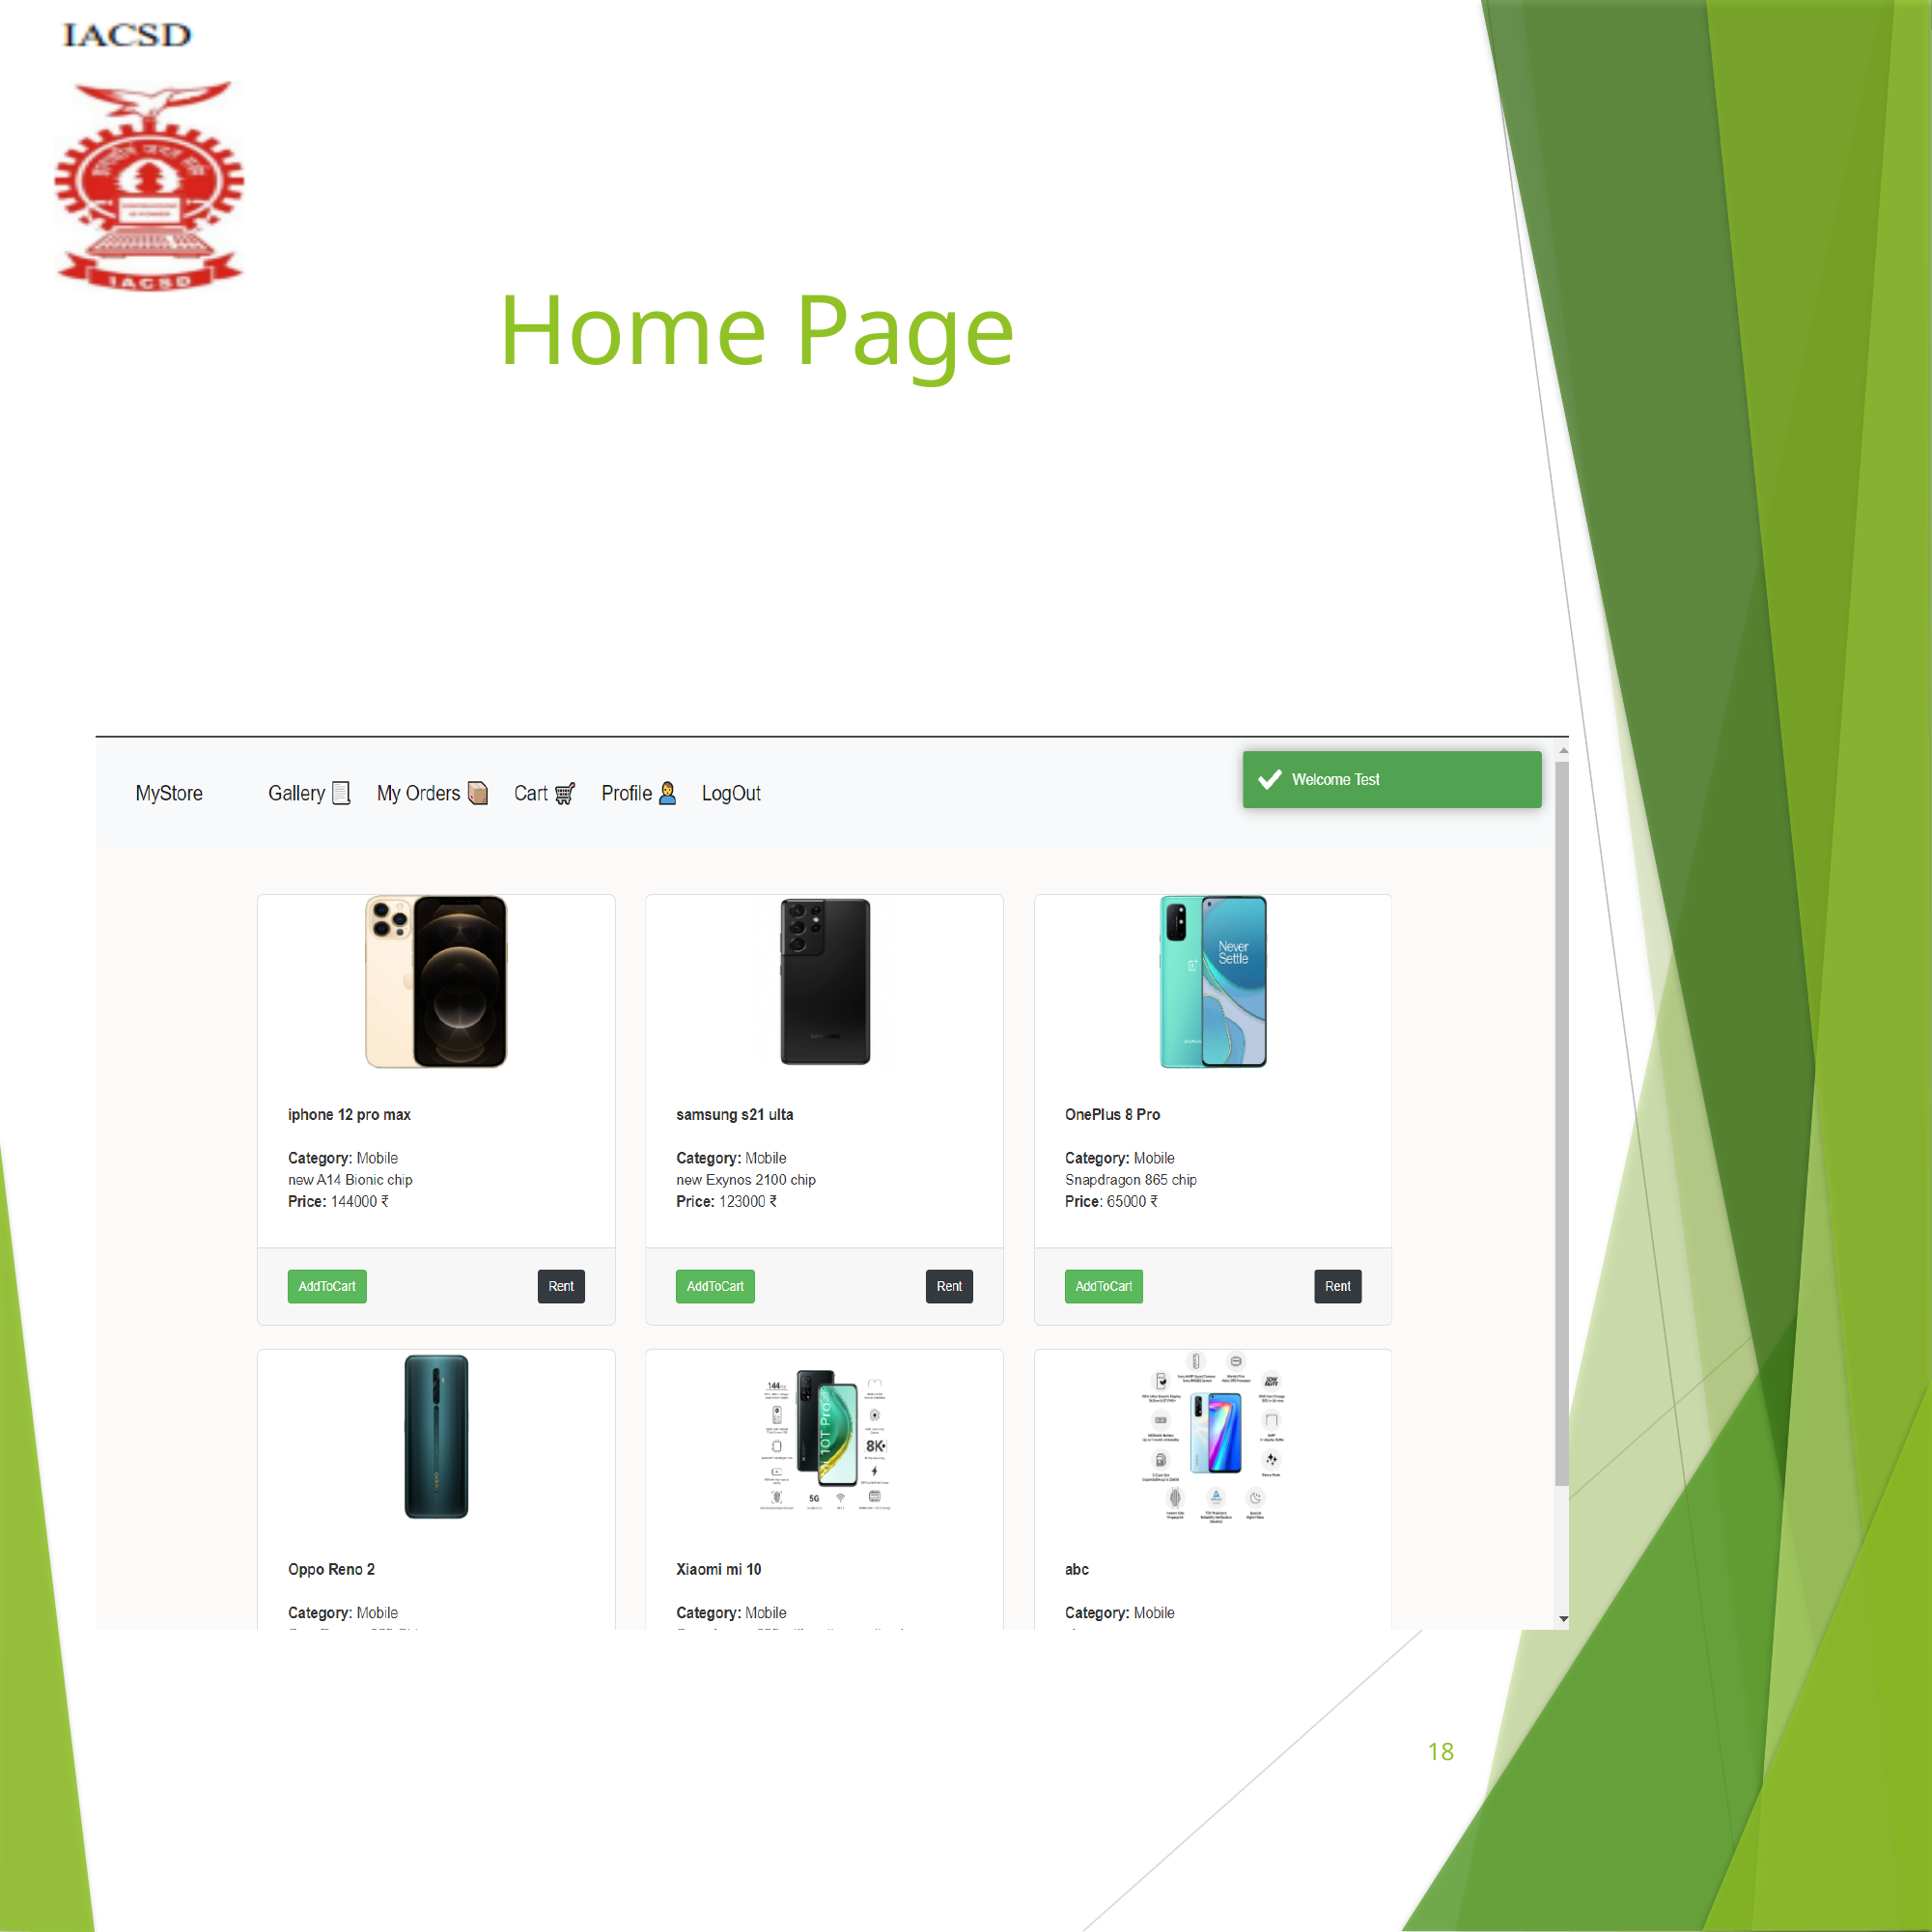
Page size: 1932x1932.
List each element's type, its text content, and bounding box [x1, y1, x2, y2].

slide_number 18 [1360, 1700, 1470, 1805]
title Home Page [494, 266, 1124, 591]
picture [1, 3, 306, 311]
picture [96, 735, 1570, 1630]
